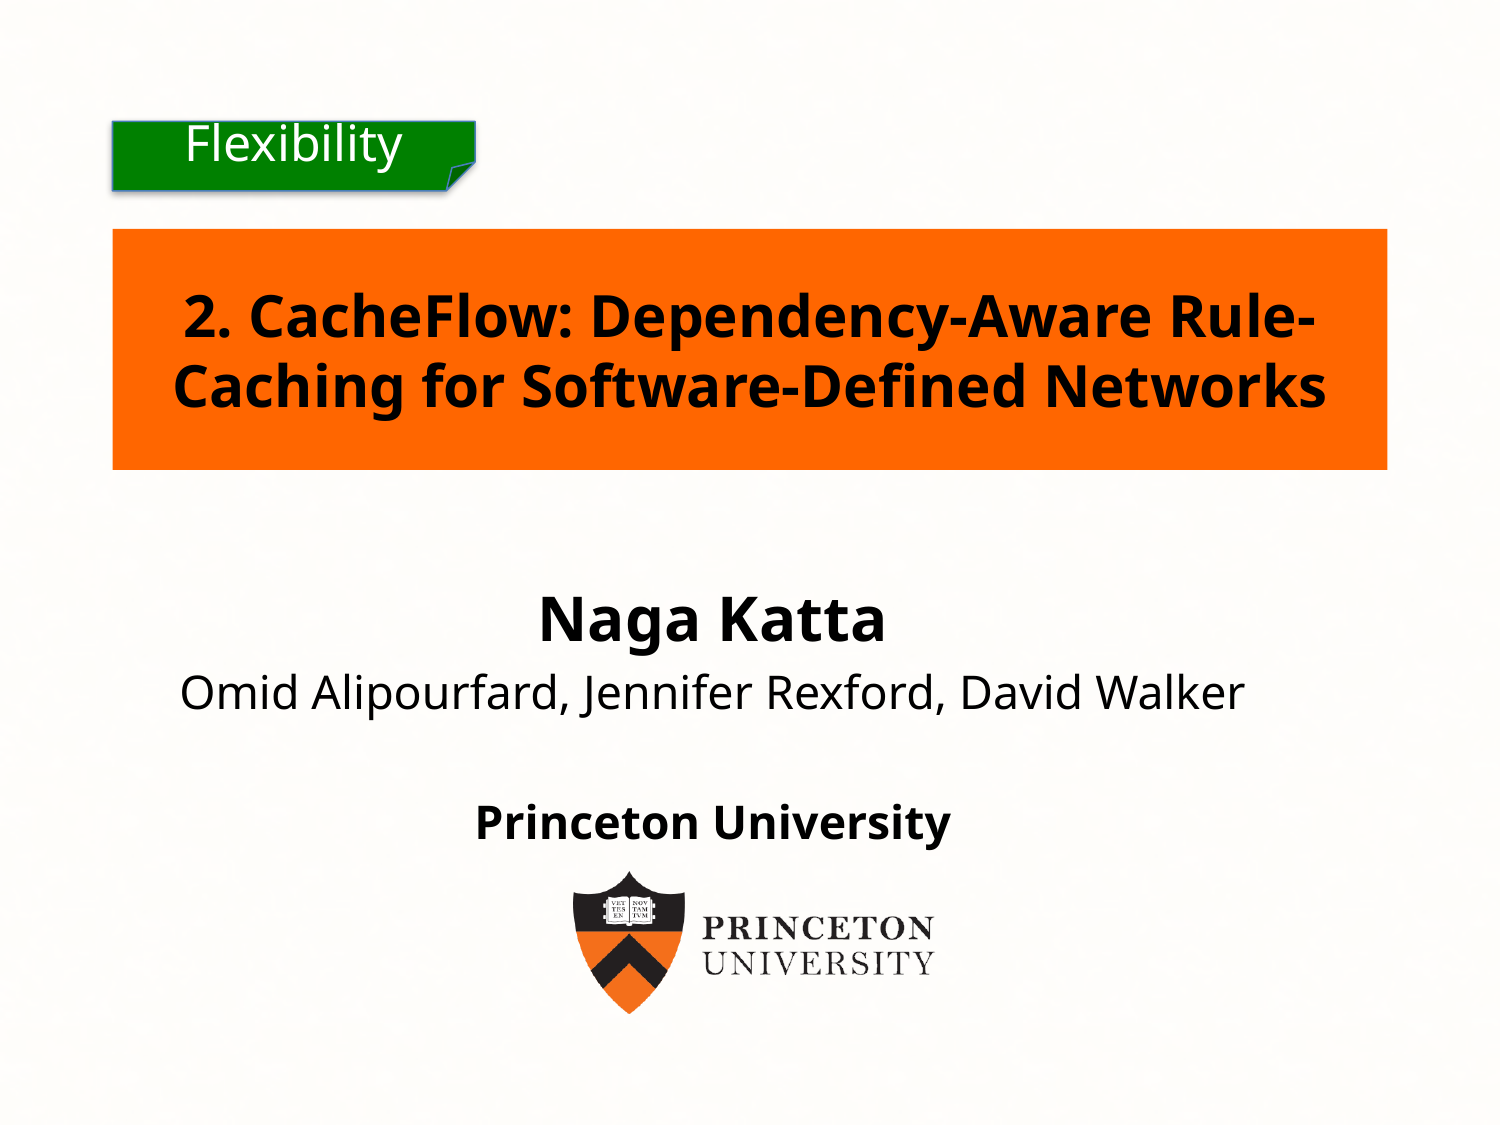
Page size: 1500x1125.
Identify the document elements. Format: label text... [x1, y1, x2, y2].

text_box Naga Katta Omid Alipourfard, Jennifer Rexford, David Walker Princeton University [150, 571, 1275, 859]
text_box Flexibility [111, 120, 476, 192]
picture [696, 911, 940, 980]
title 2. CacheFlow: Dependency-Aware Rule-Caching for Software-Defined Networks [112, 228, 1388, 470]
picture [572, 871, 686, 1015]
